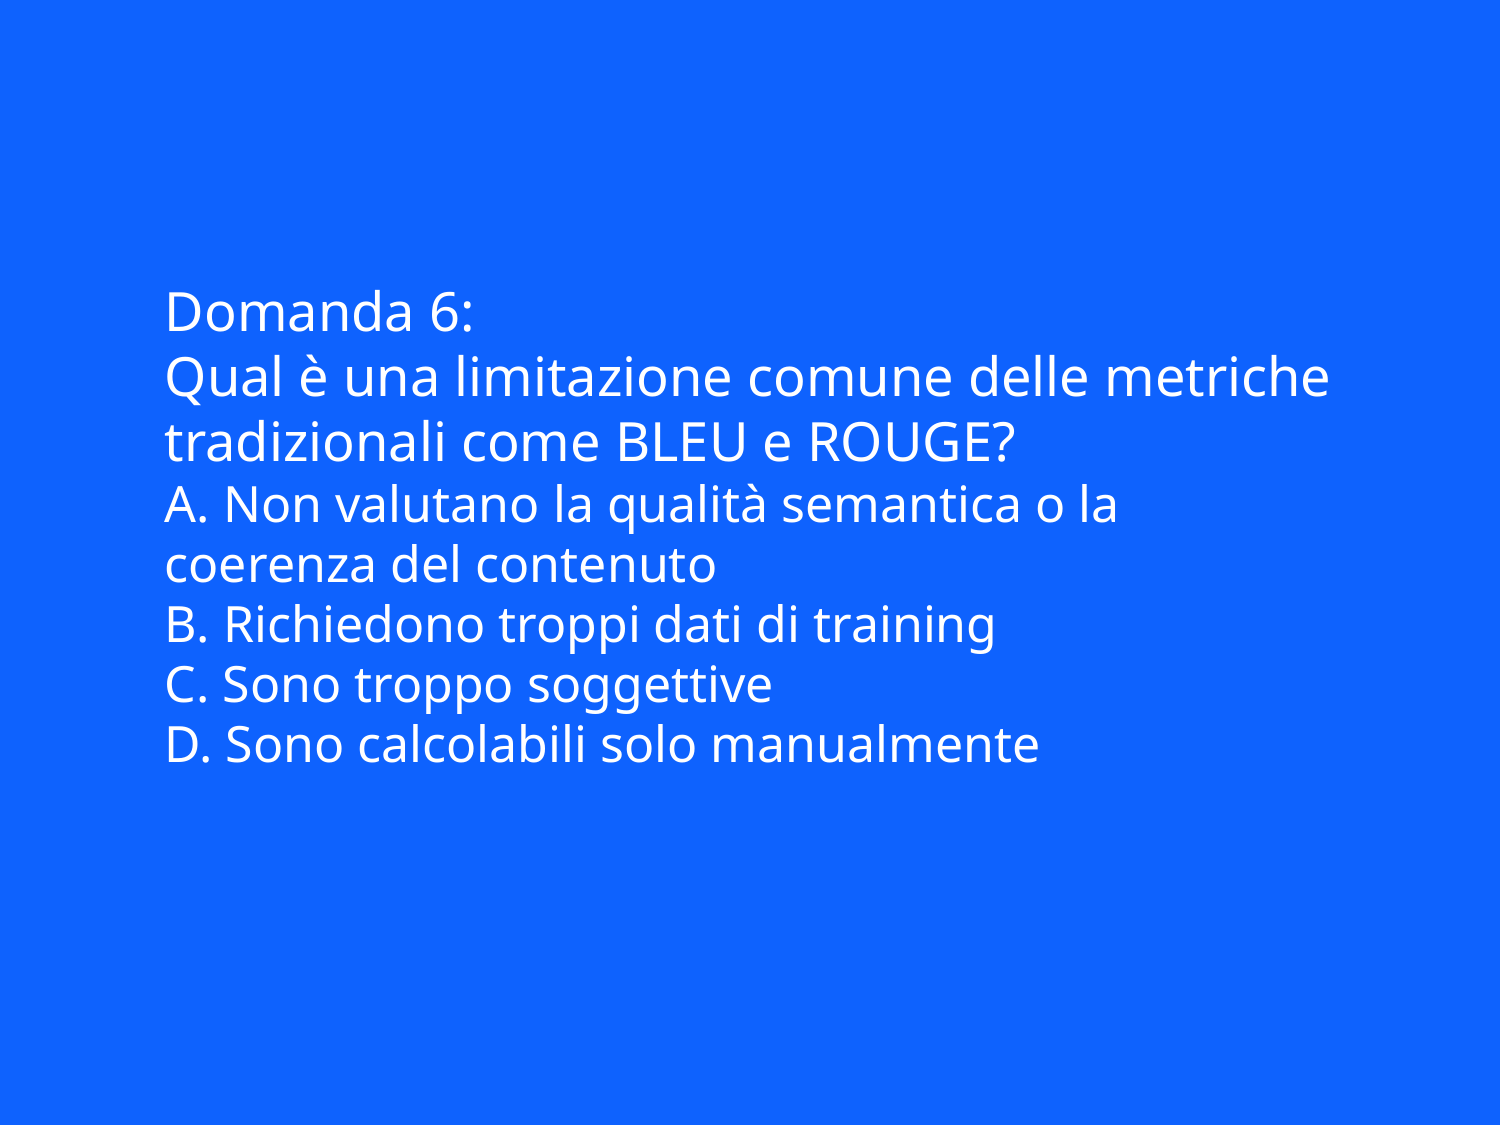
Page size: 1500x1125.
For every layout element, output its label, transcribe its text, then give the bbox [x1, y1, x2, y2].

text_box Domanda 6: Qual è una limitazione comune delle metriche tradizionali come BLEU e ROUGE? A. Non valutano la qualità semantica o la coerenza del contenuto B. Richiedono troppi dati di training C. Sono troppo soggettive D. Sono calcolabili solo manualmente [149, 224, 1350, 780]
